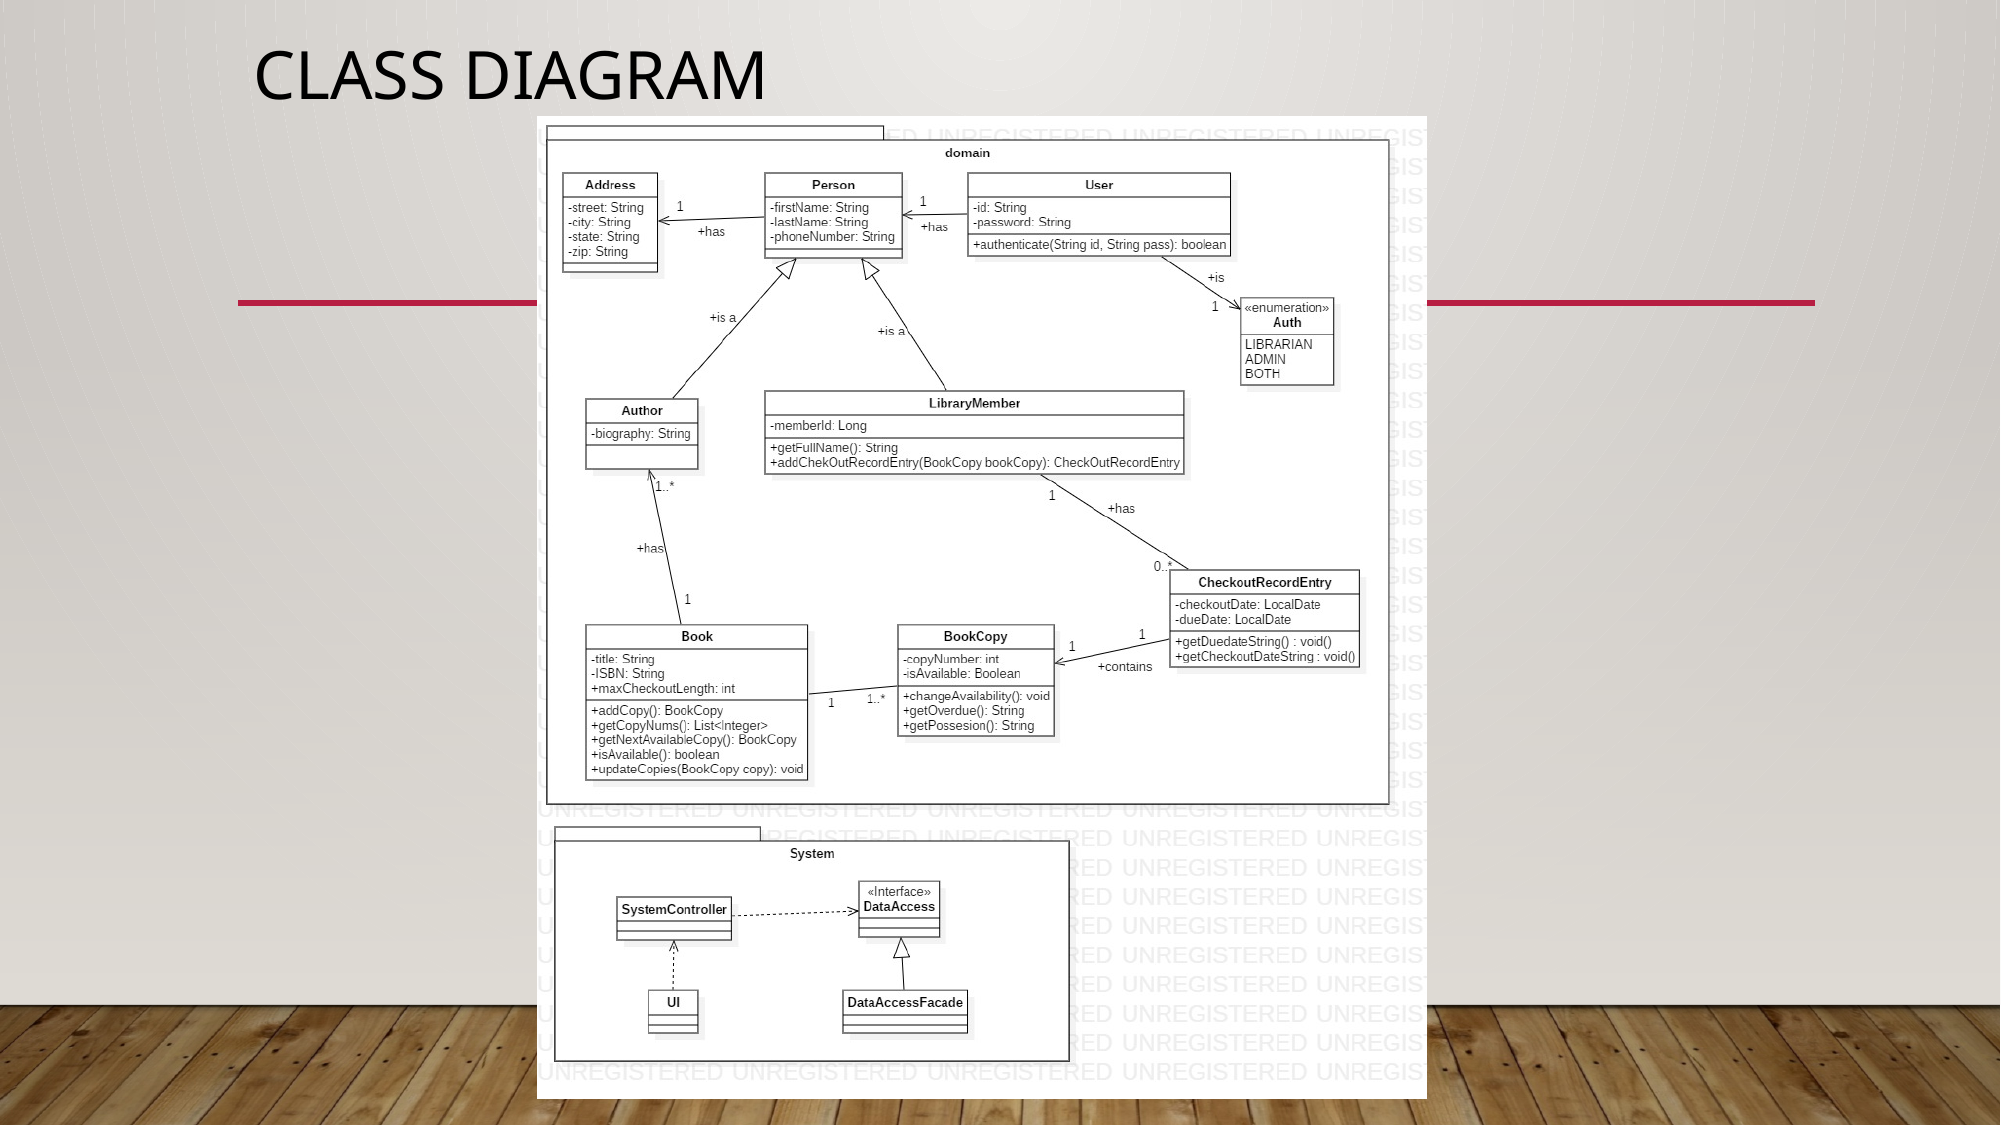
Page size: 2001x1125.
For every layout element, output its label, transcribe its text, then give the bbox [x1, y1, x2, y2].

title Class diagram [238, 35, 1814, 208]
picture [0, 116, 2000, 1125]
